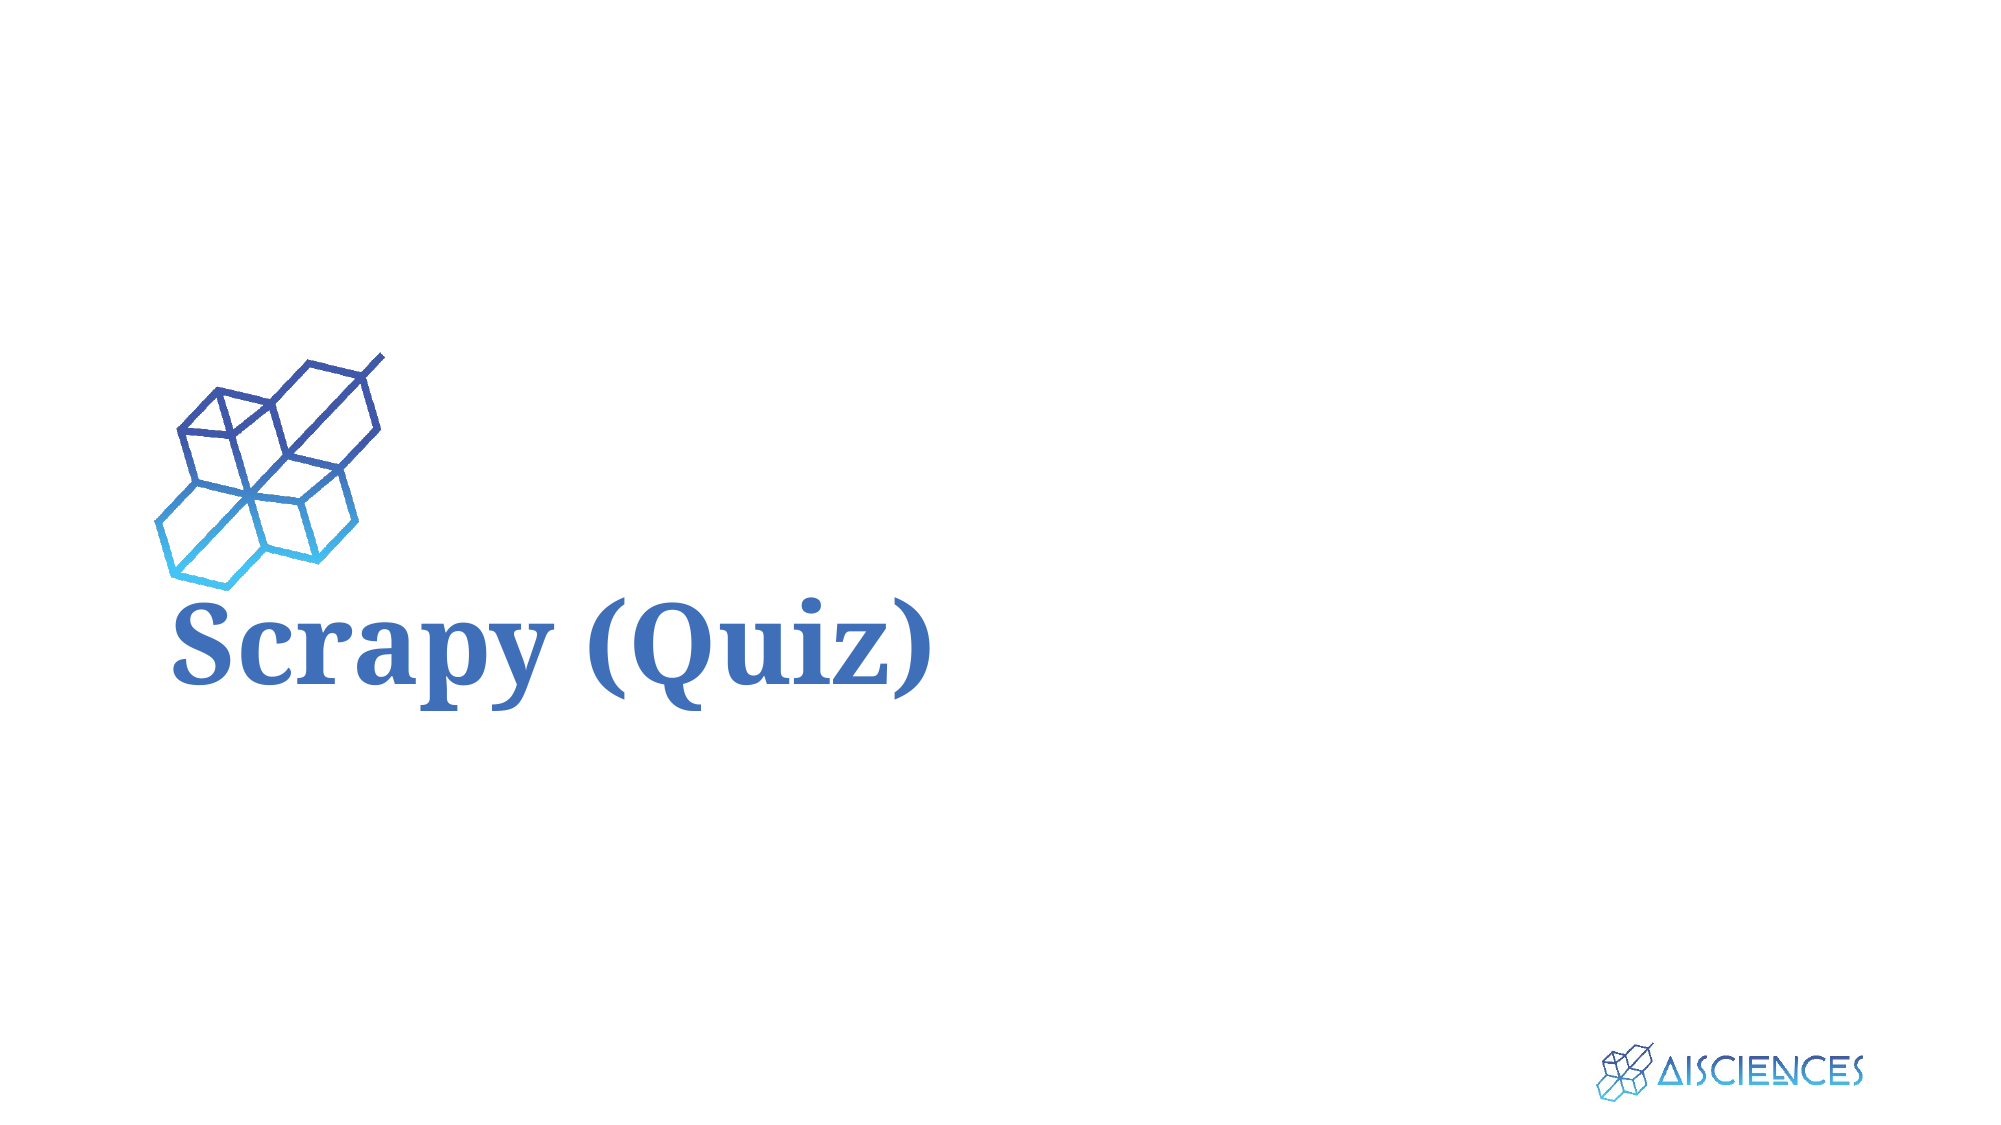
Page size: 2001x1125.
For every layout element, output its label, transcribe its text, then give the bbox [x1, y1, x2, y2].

title Scrapy (Quiz) [155, 248, 1881, 717]
picture [1596, 1042, 1863, 1102]
